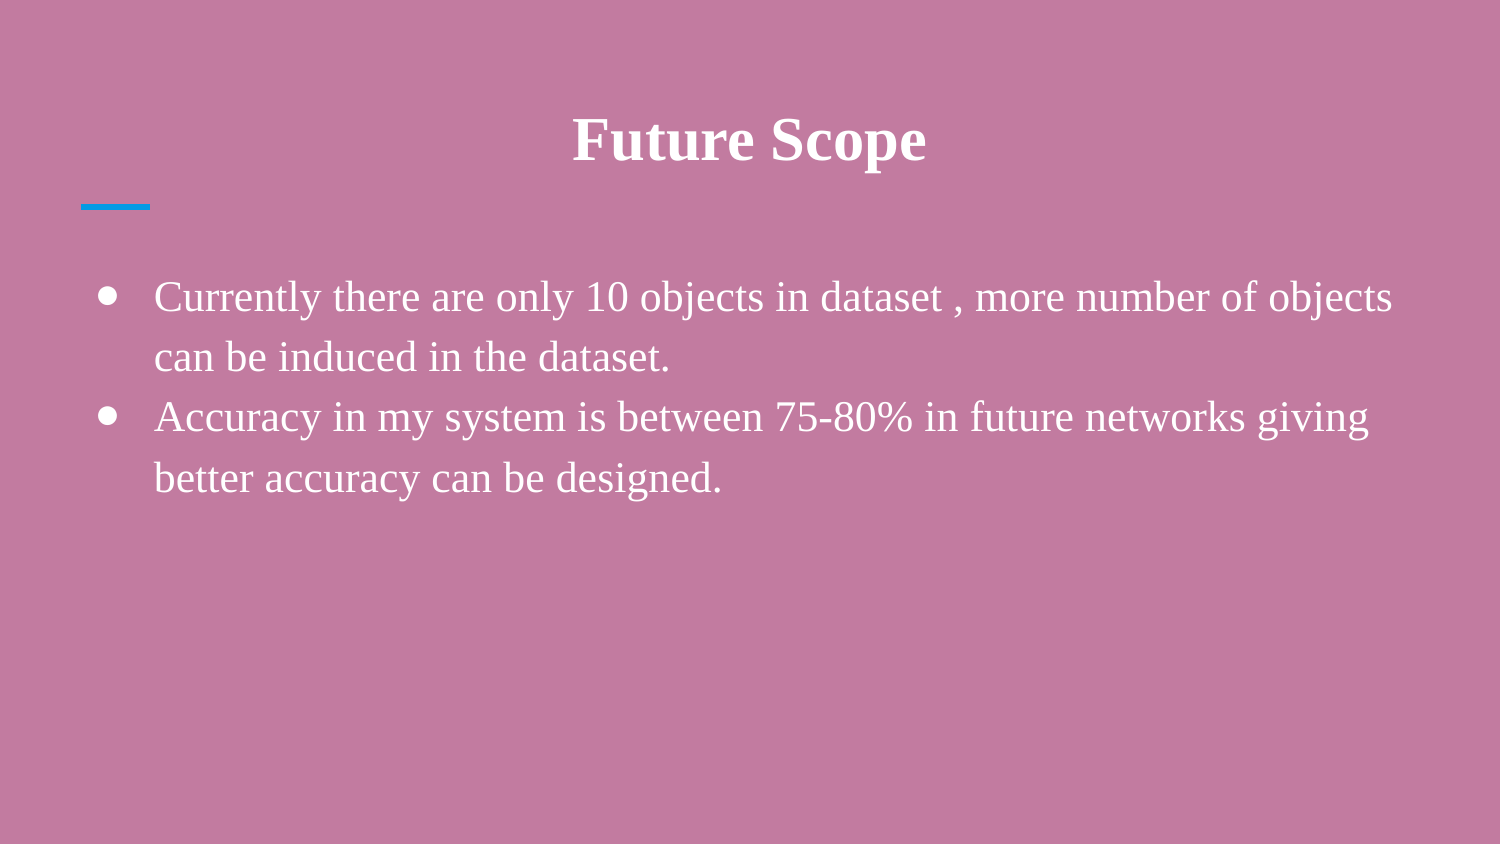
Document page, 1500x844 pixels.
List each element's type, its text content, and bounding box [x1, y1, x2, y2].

list Currently there are only 10 objects in dataset , more number of objects can be induced in the dataset. Accuracy in my system is between 75-80% in future networks giving better accuracy can be designed. [63, 244, 1437, 750]
title Future Scope [63, 75, 1437, 188]
